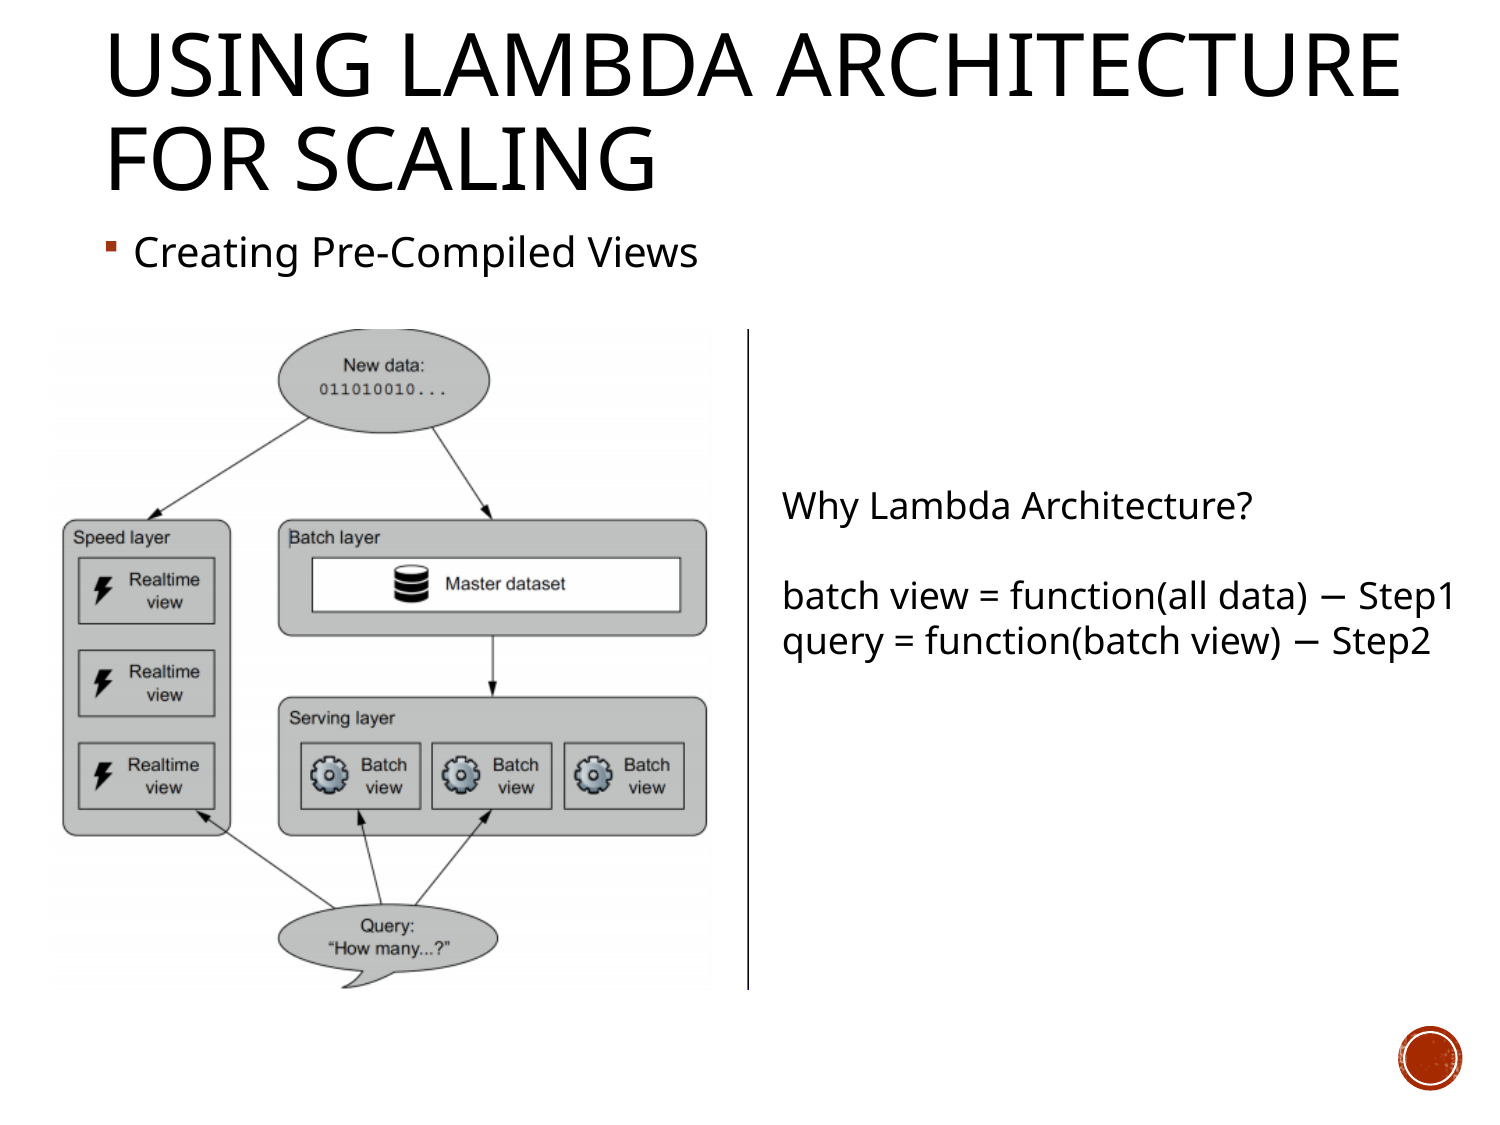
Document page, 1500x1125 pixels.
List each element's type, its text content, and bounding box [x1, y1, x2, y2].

text_box Why Lambda Architecture? batch view = function(all data) − Step1 query = function(batch view) − Step2 [767, 474, 1500, 670]
title Using Lambda Architecture for Scaling [88, 6, 1485, 224]
picture [0, 329, 749, 990]
list Creating Pre-Compiled Views [88, 223, 1382, 938]
